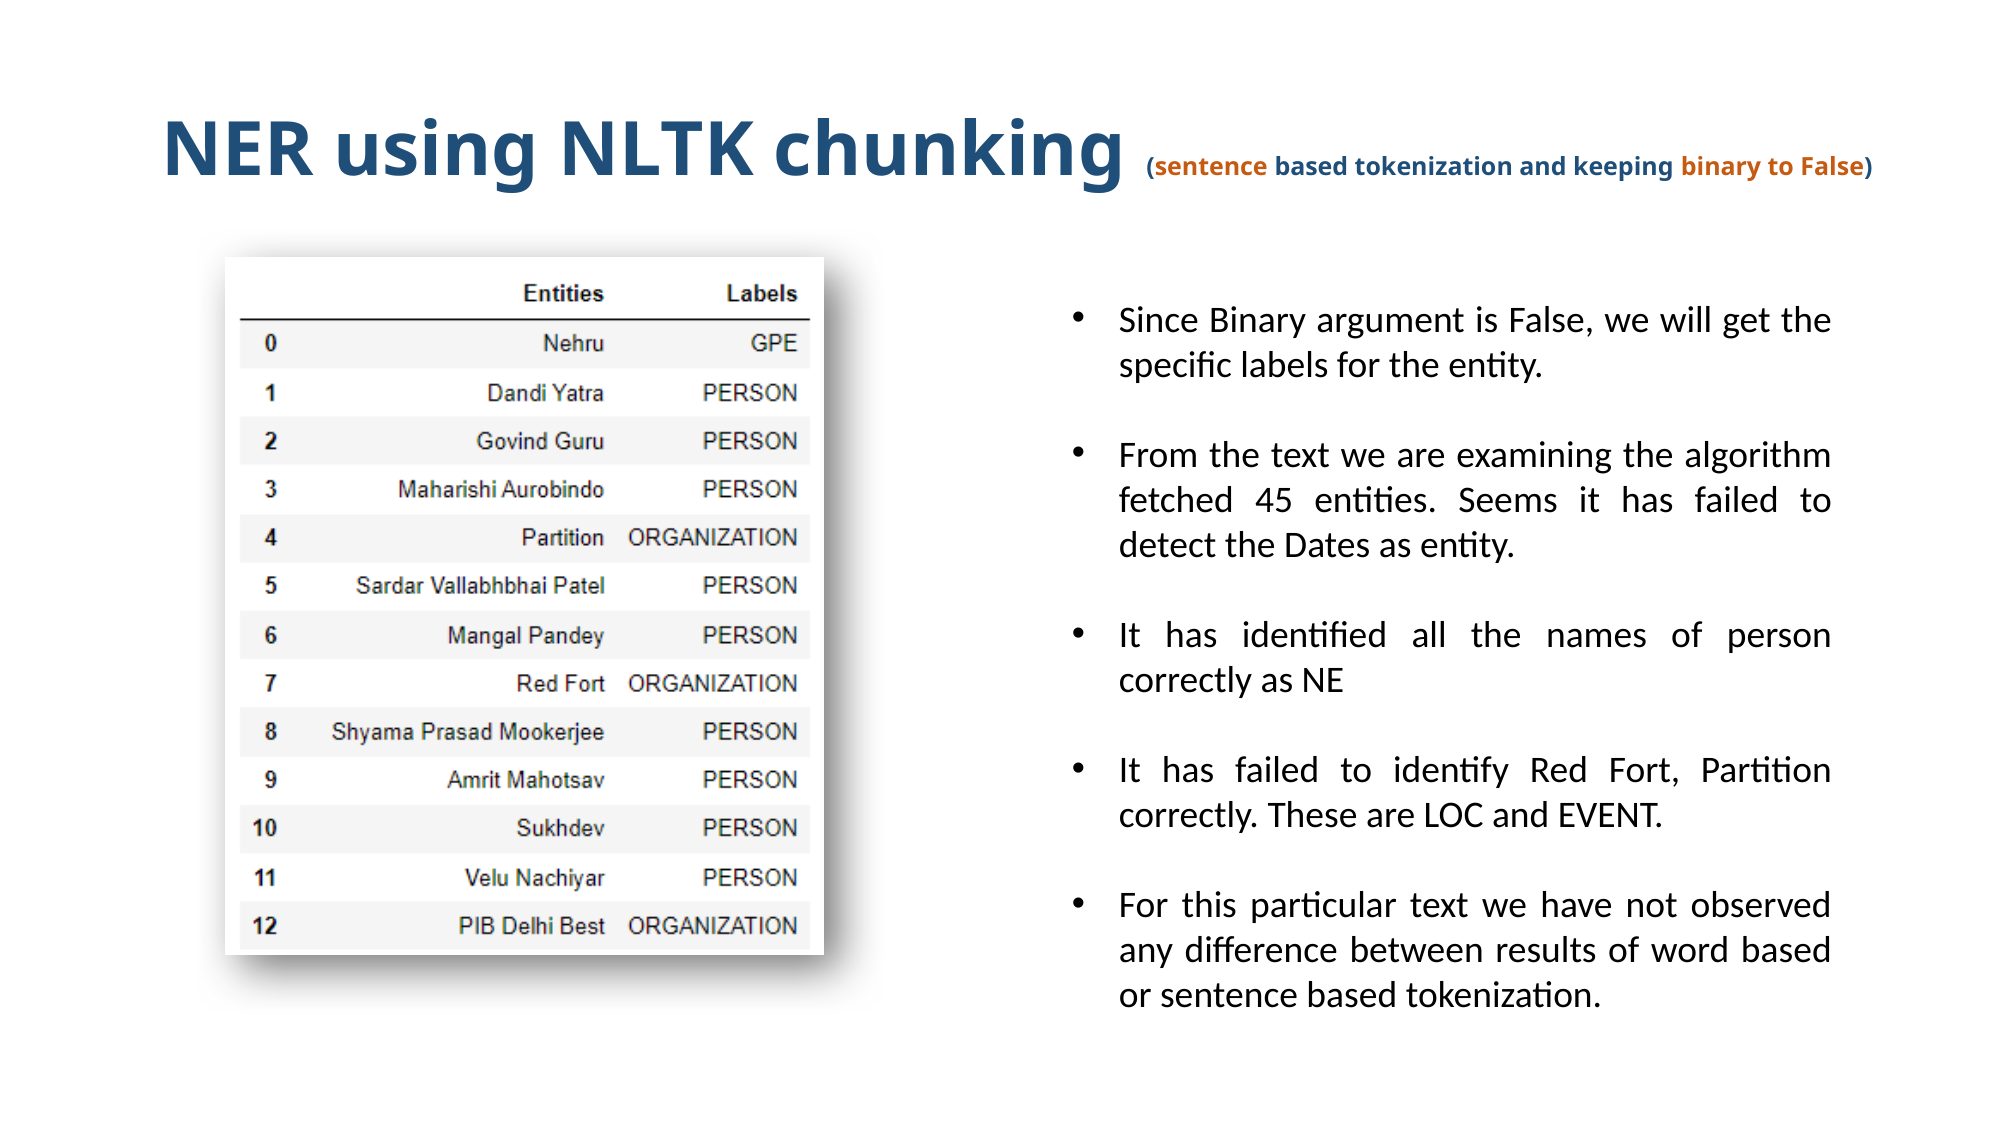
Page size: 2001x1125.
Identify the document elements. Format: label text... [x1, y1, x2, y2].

text_box NER using NLTK chunking (sentence based tokenization and keeping binary to False) [139, 89, 1896, 213]
text_box Since Binary argument is False, we will get the specific labels for the entity. From the text we are examining the algorithm fetched 45 entities. Seems it has failed to detect the Dates as entity. It has identified all the names of person correctly as NE It has failed to identify Red Fort, Partition correctly. These are LOC and EVENT. For this particular text we have not observed any difference between results of word based or sentence based tokenization. [1057, 287, 1848, 1022]
picture [225, 257, 824, 955]
